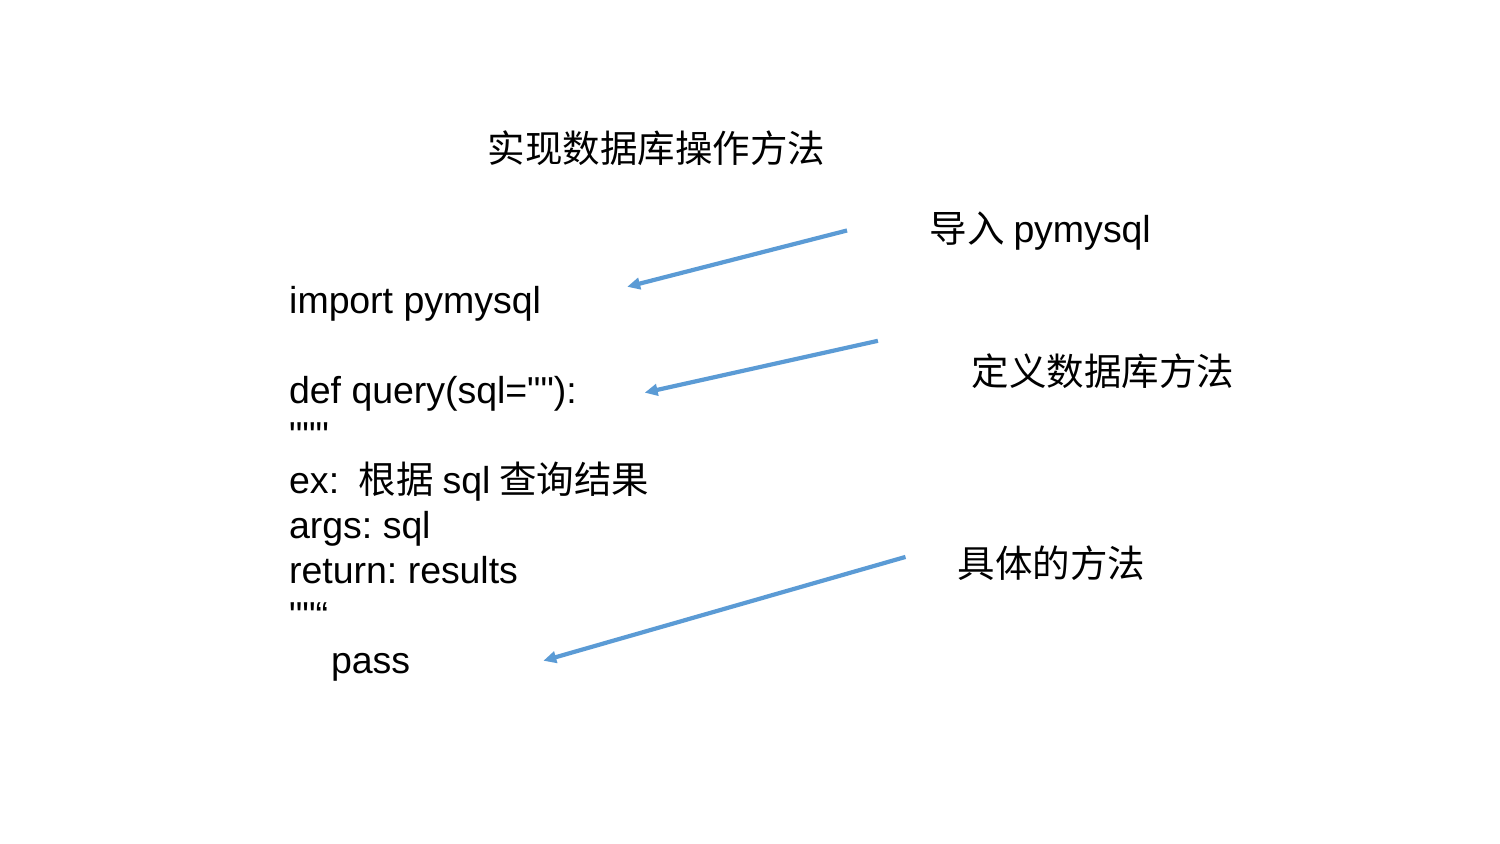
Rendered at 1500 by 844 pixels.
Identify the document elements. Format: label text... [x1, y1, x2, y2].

text_box import pymysql def query(sql=""): """ ex: 根据sql查询结果 args: sql return: results ""“ pass [281, 269, 657, 734]
text_box 具体的方法 [950, 532, 1154, 593]
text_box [543, 556, 906, 661]
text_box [627, 230, 848, 287]
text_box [644, 340, 879, 393]
text_box 导入pymysql [922, 197, 1159, 258]
text_box 定义数据库方法 [964, 340, 1242, 401]
text_box 实现数据库操作方法 [480, 117, 833, 178]
